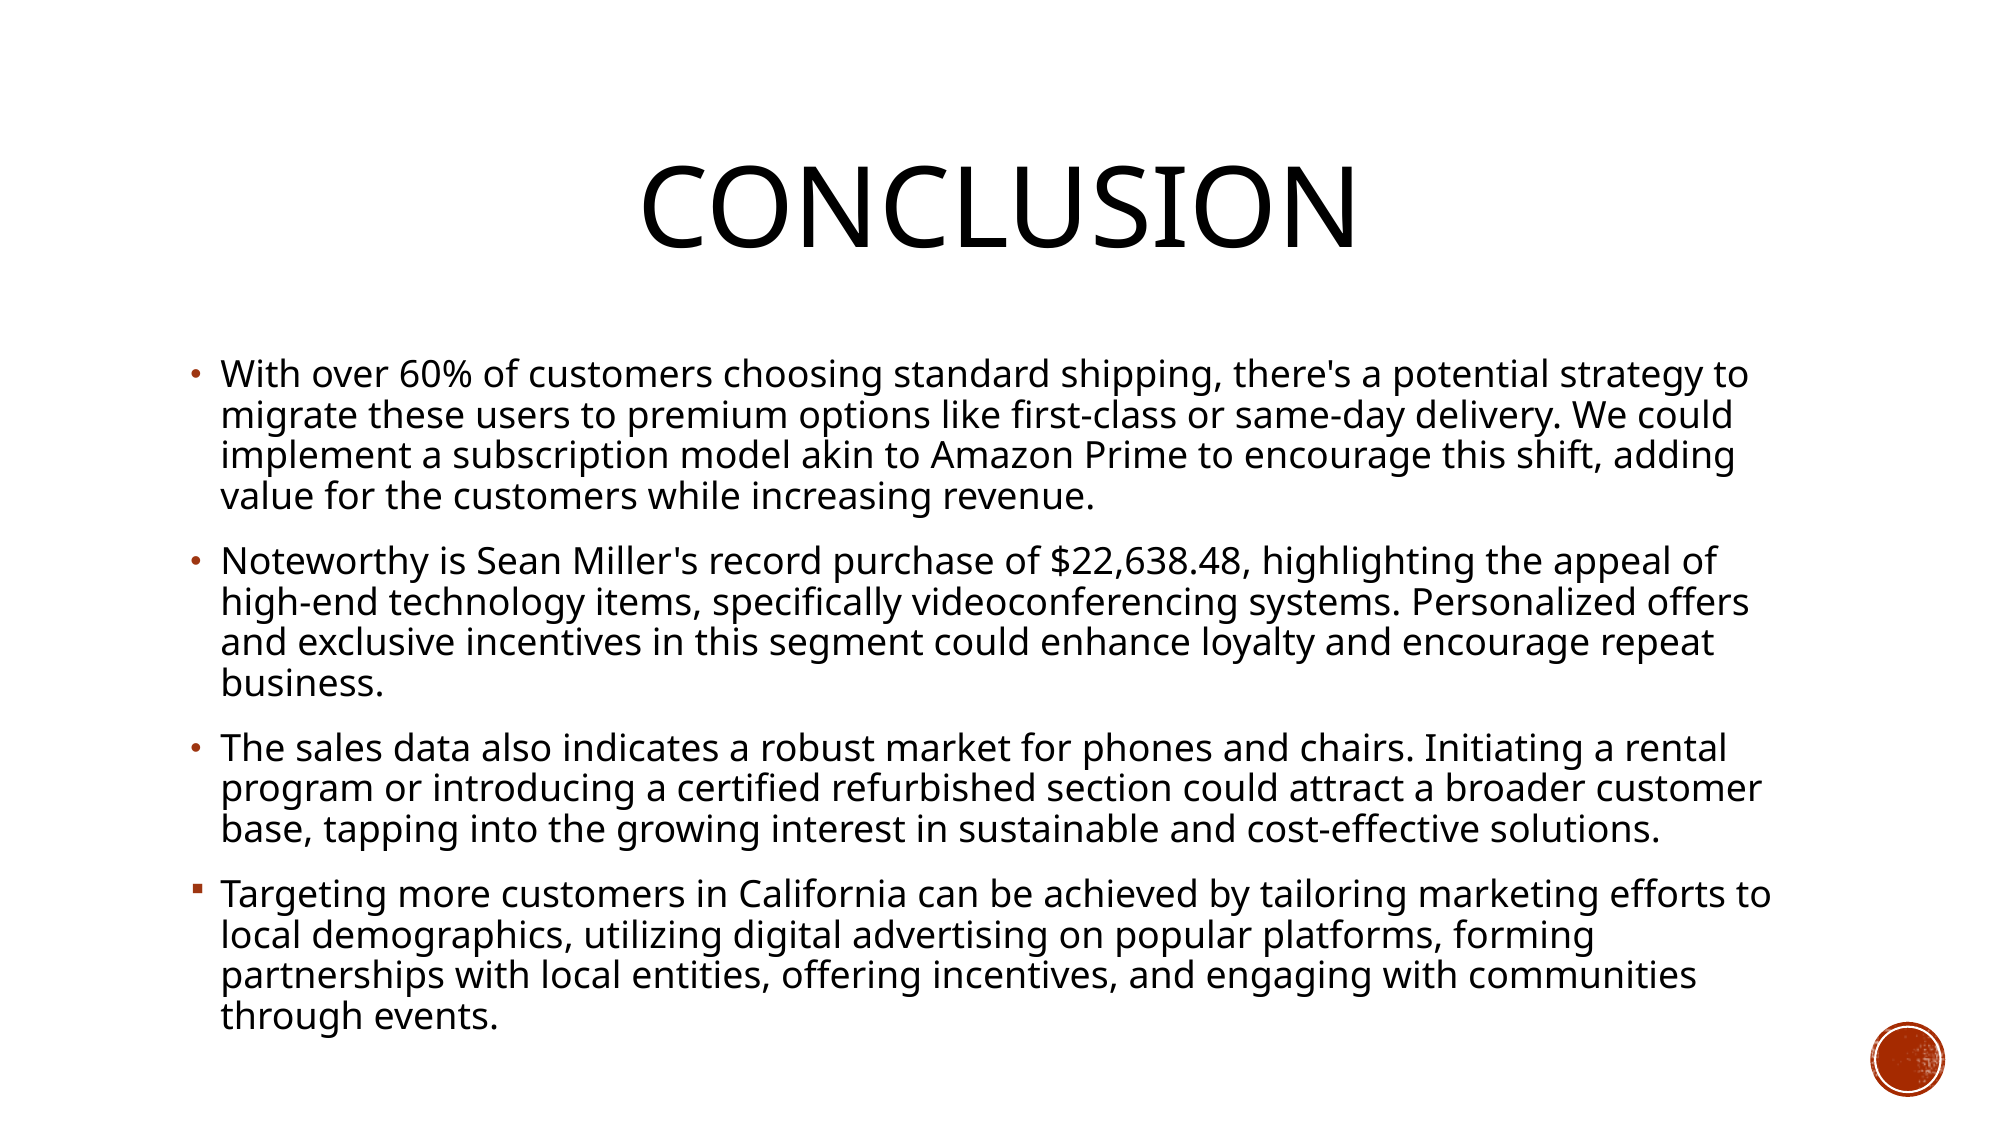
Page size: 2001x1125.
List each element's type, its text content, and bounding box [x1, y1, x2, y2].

title Conclusion [175, 79, 1826, 344]
list With over 60% of customers choosing standard shipping, there's a potential strategy to migrate these users to premium options like first-class or same-day delivery. We could implement a subscription model akin to Amazon Prime to encourage this shift, adding value for the customers while increasing revenue. Noteworthy is Sean Miller's record purchase of $22,638.48, highlighting the appeal of high-end technology items, specifically videoconferencing systems. Personalized offers and exclusive incentives in this segment could enhance loyalty and encourage repeat business. The sales data also indicates a robust market for phones and chairs. Initiating a rental program or introducing a certified refurbished section could attract a broader customer base, tapping into the growing interest in sustainable and cost-effective solutions. Targeting more customers in California can be achieved by tailoring marketing efforts to local demographics, utilizing digital advertising on popular platforms, forming partnerships with local entities, offering incentives, and engaging with communities through events. [175, 348, 1826, 1013]
